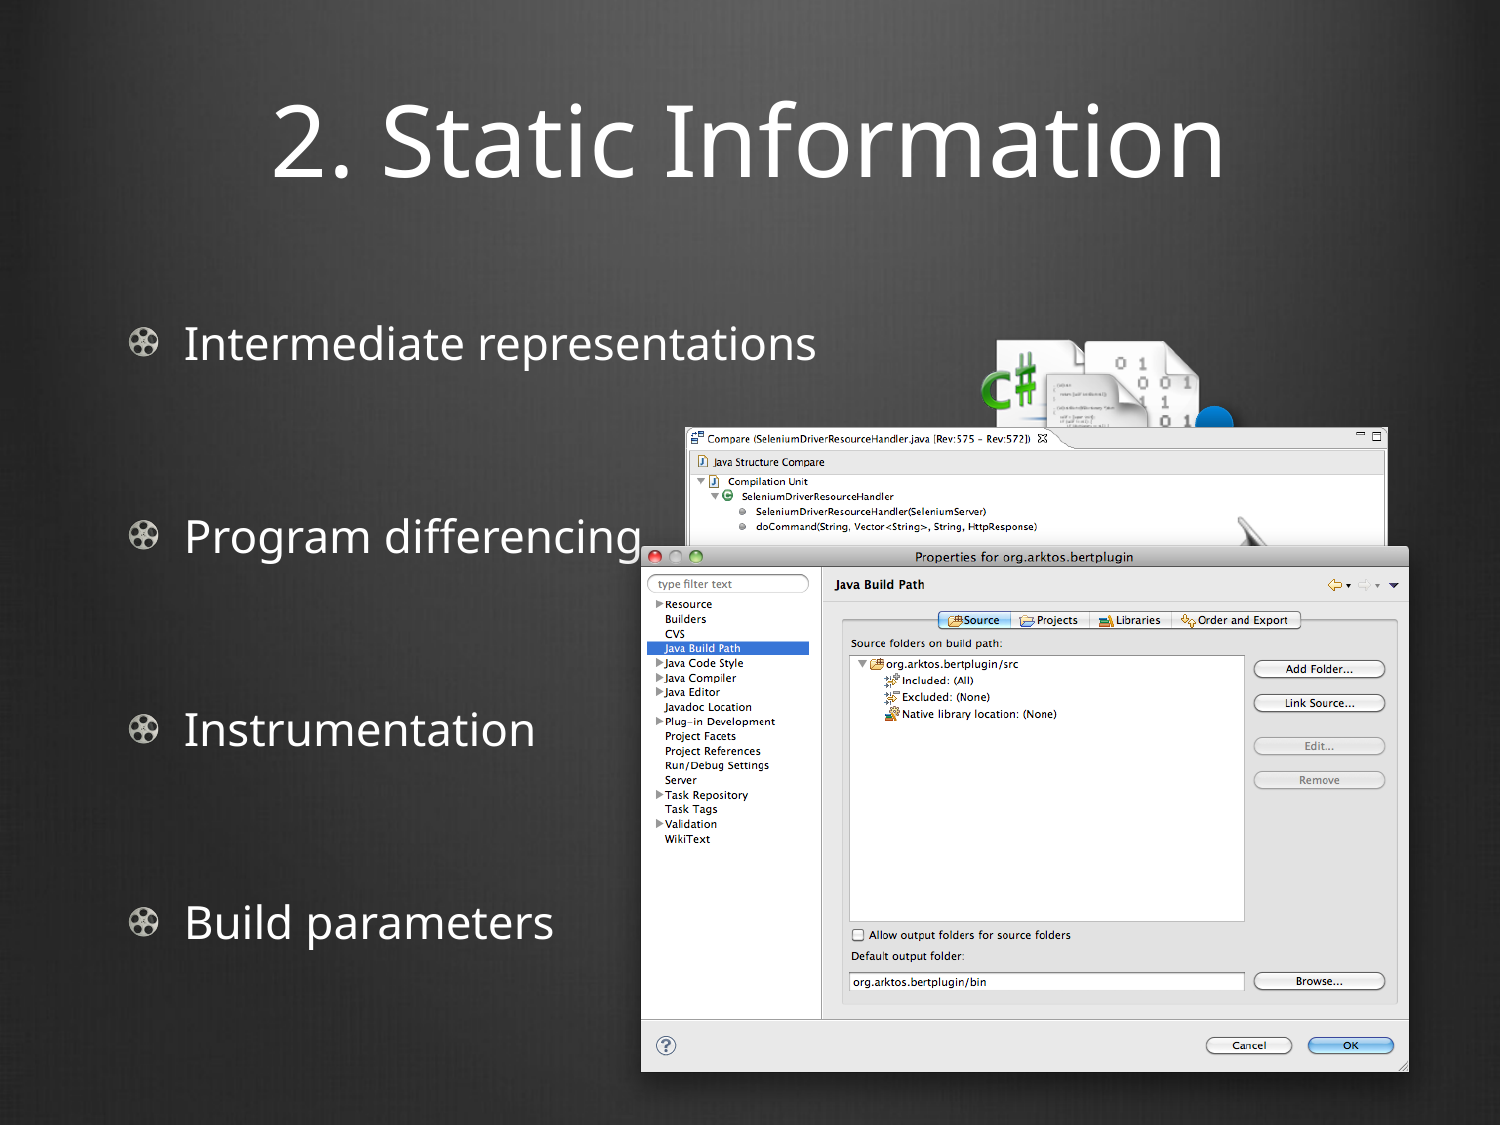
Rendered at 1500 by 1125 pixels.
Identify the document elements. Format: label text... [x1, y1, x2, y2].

picture [127, 905, 160, 938]
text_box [978, 337, 1284, 421]
picture [601, 427, 1448, 1125]
title 2. Static Information [112, 19, 1388, 255]
list Intermediate representations Program differencing Instrumentation Build parameters [112, 306, 1388, 1005]
picture [127, 325, 160, 358]
picture [127, 518, 160, 551]
picture [127, 712, 160, 745]
